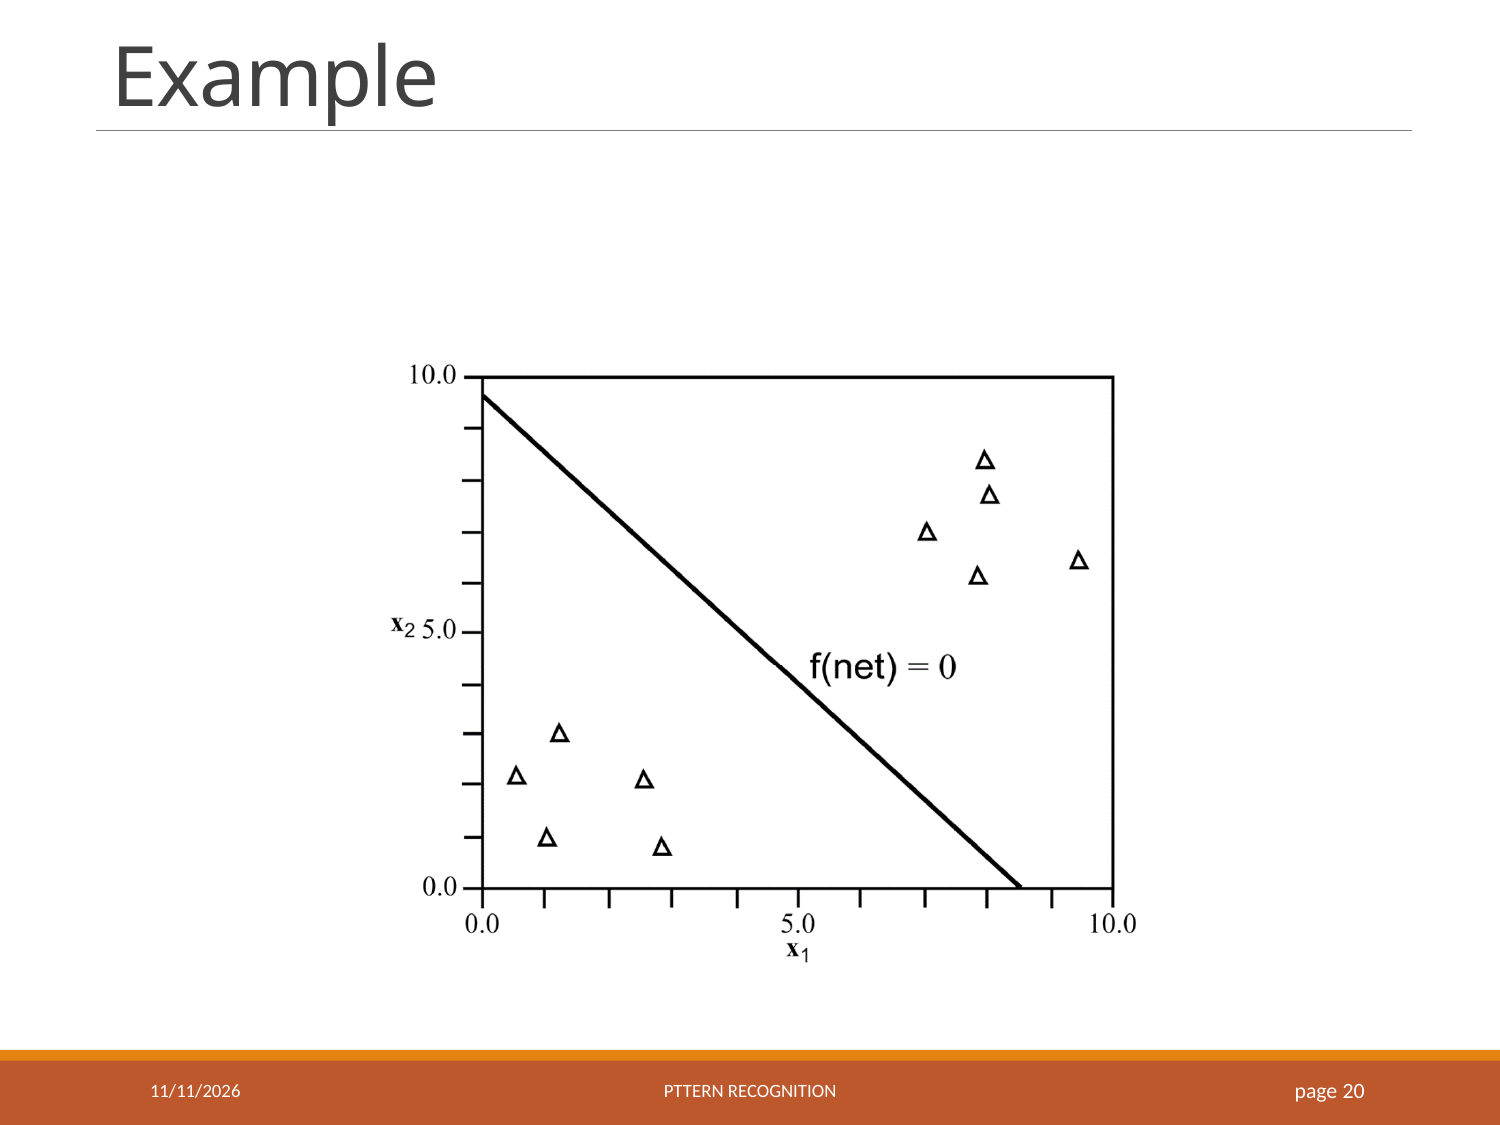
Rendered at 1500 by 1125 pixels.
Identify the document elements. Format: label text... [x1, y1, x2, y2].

picture [386, 361, 1141, 969]
title Example [96, 19, 1413, 131]
slide_number page 20 [1218, 1059, 1380, 1120]
footer Pttern recognition [453, 1059, 1047, 1120]
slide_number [135, 1059, 440, 1120]
